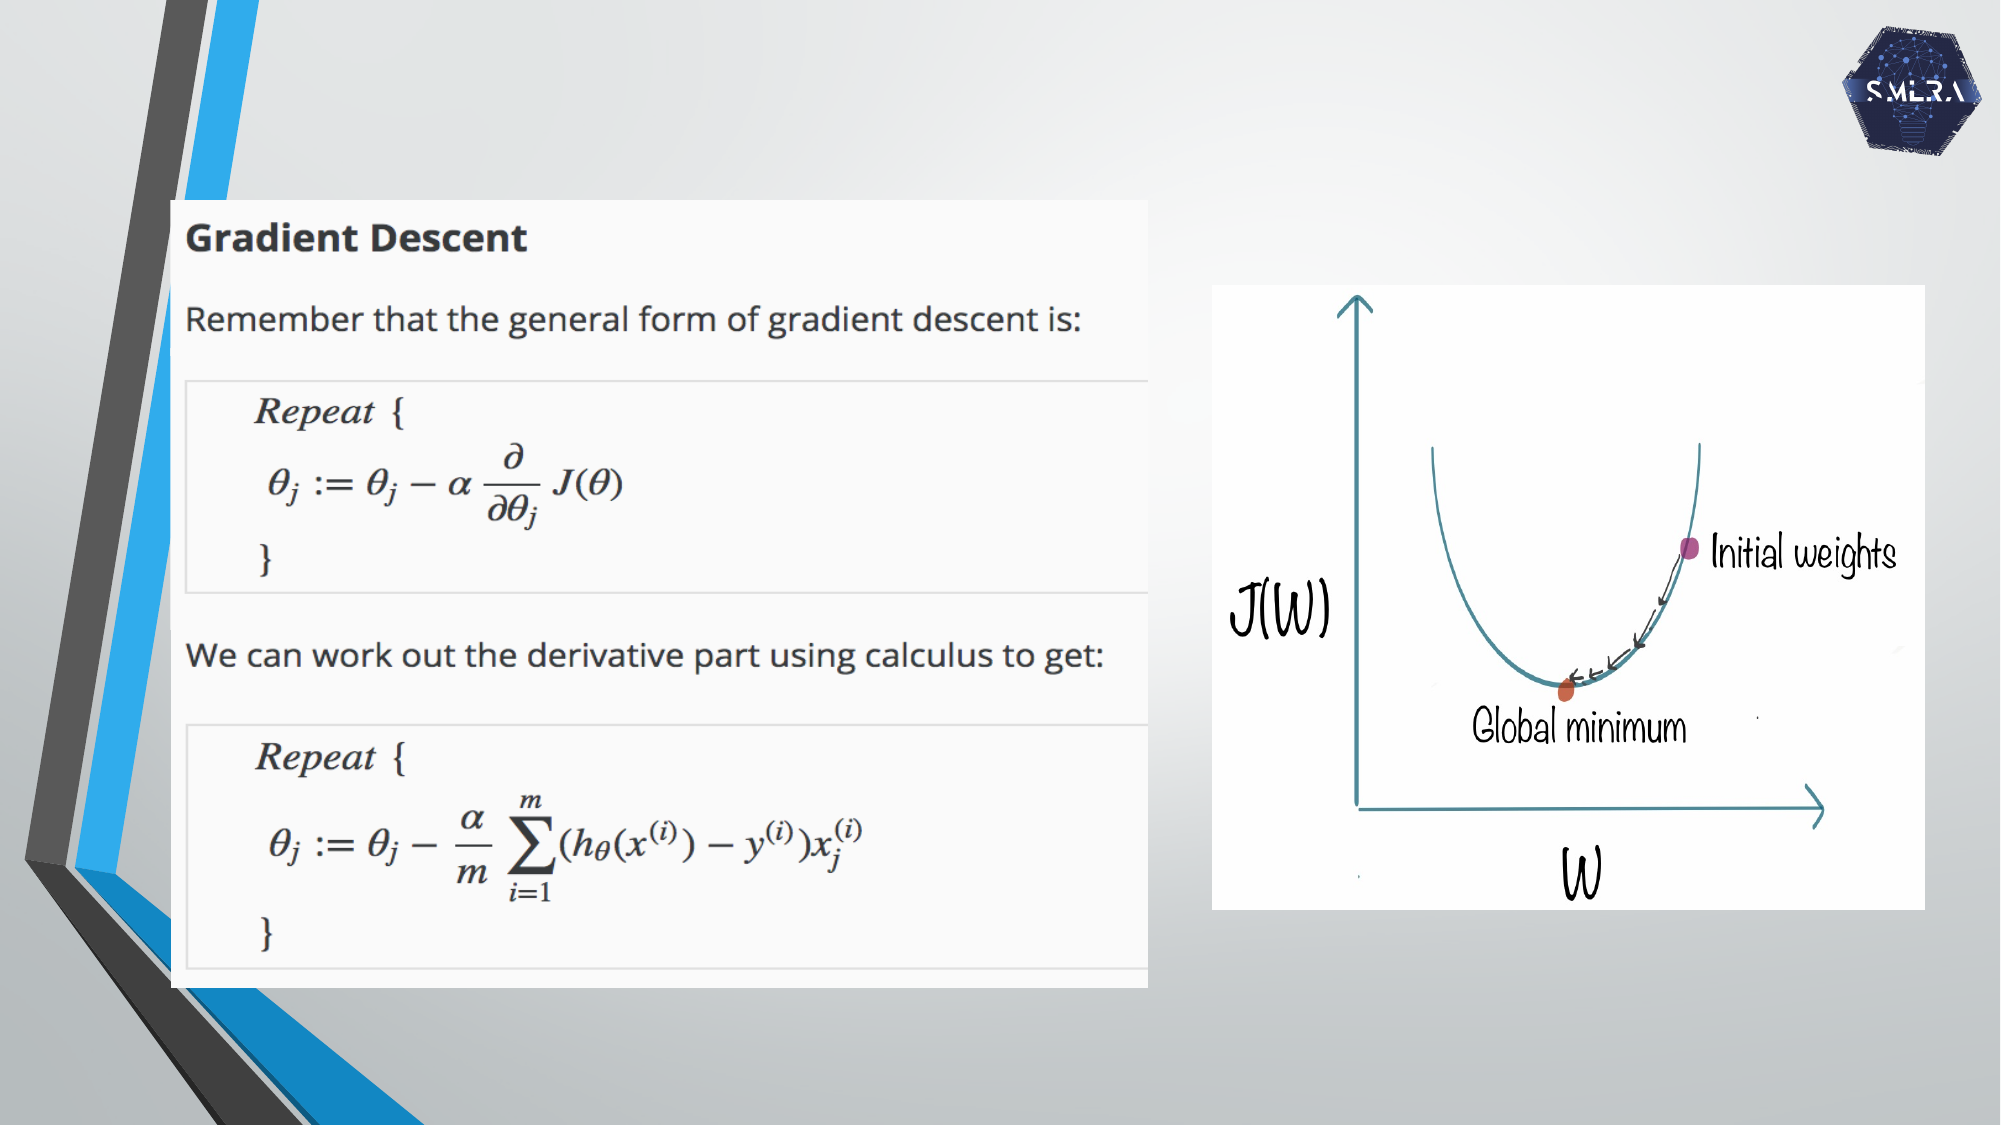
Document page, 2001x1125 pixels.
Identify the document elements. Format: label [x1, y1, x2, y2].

picture [170, 200, 1149, 1004]
picture [1212, 285, 1925, 911]
picture [1841, 25, 1982, 156]
